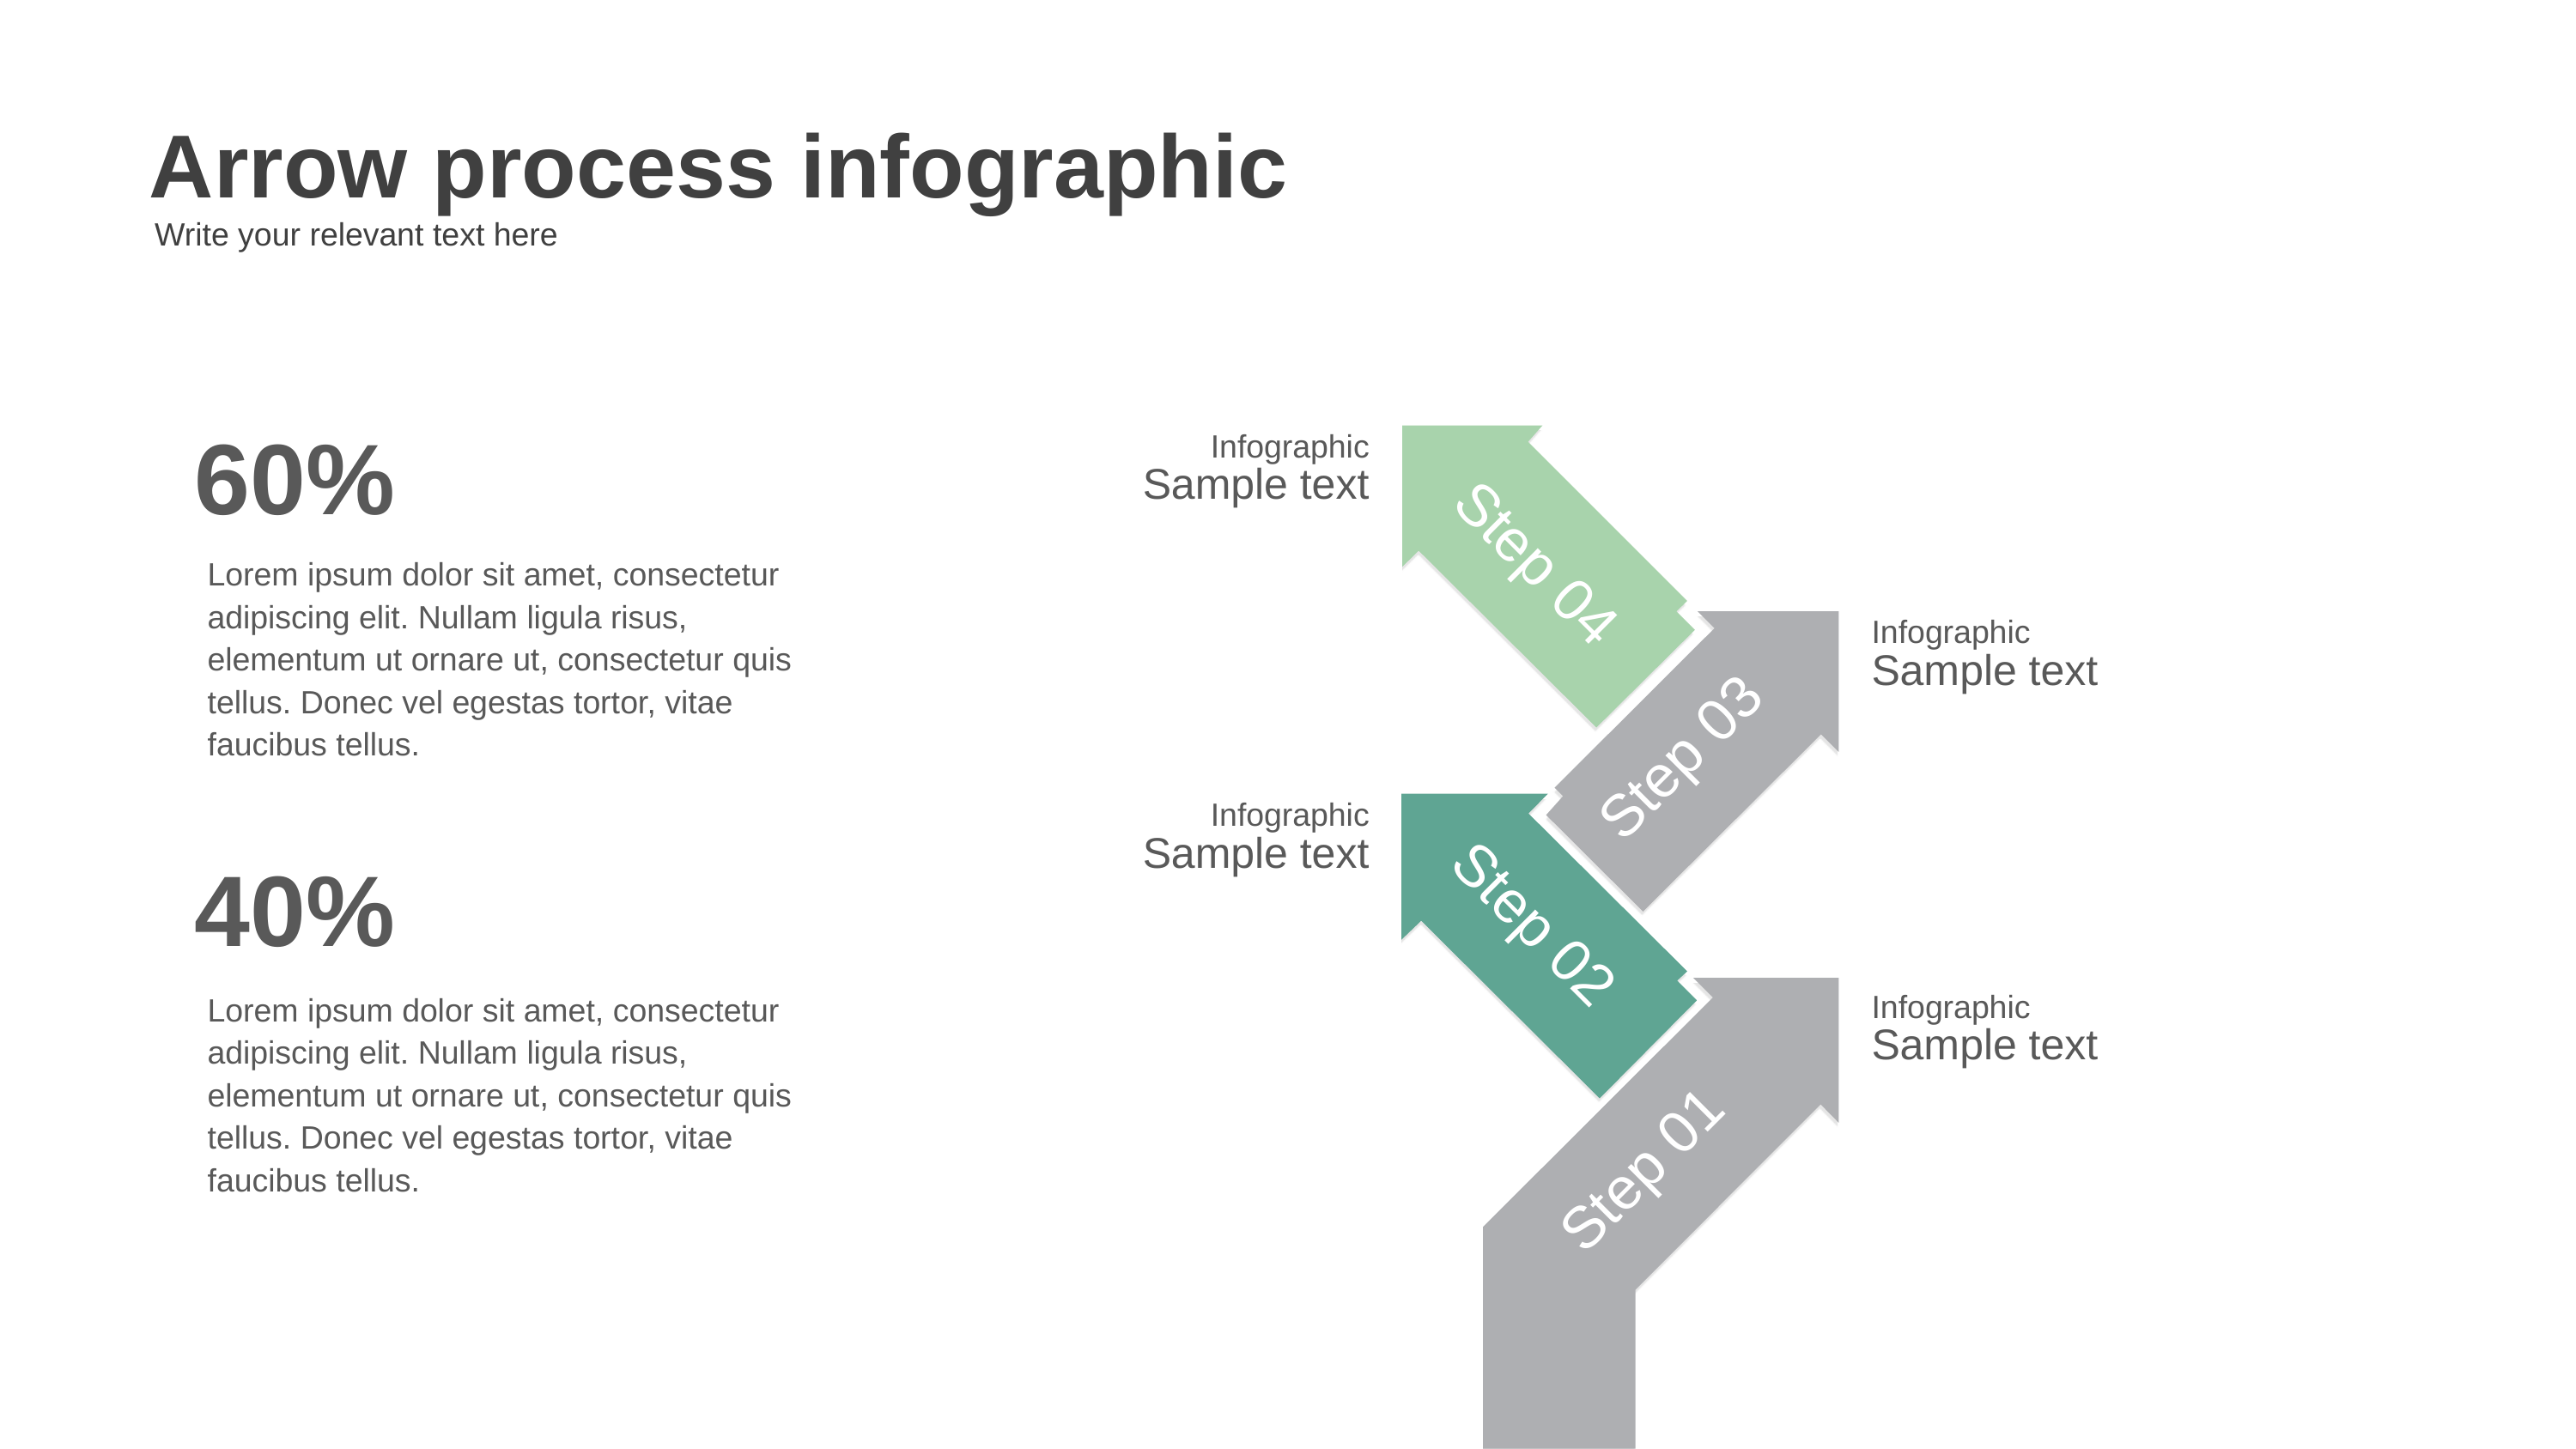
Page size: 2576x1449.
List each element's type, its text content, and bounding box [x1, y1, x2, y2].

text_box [194, 864, 808, 1207]
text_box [949, 793, 1698, 1127]
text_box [949, 425, 1695, 767]
text_box Write your relevant text here [142, 207, 1307, 259]
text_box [1483, 978, 2292, 1449]
text_box Arrow process infographic [137, 101, 1599, 222]
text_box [194, 433, 808, 772]
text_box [1546, 610, 2292, 912]
